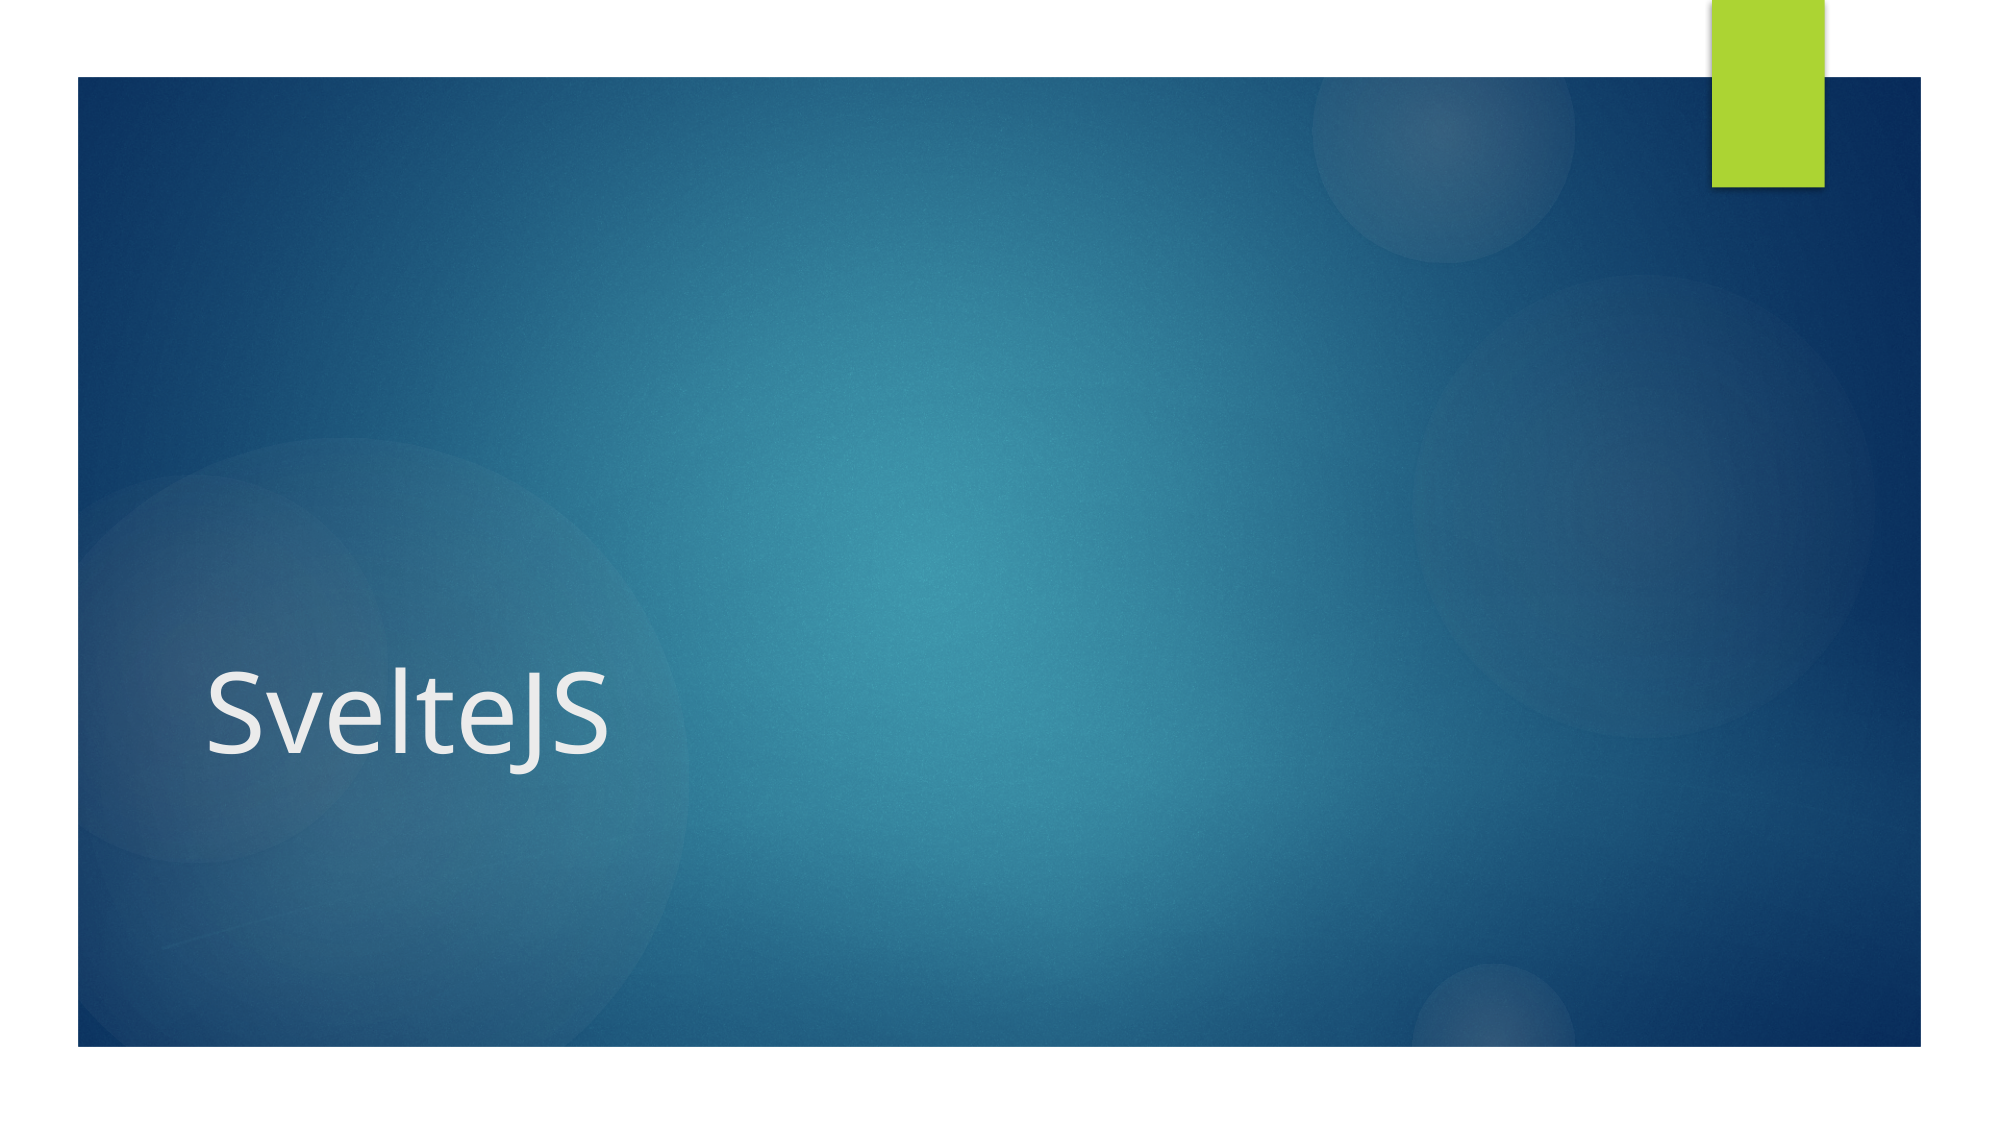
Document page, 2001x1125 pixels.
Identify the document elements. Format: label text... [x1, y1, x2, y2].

title SvelteJS [189, 344, 1638, 784]
